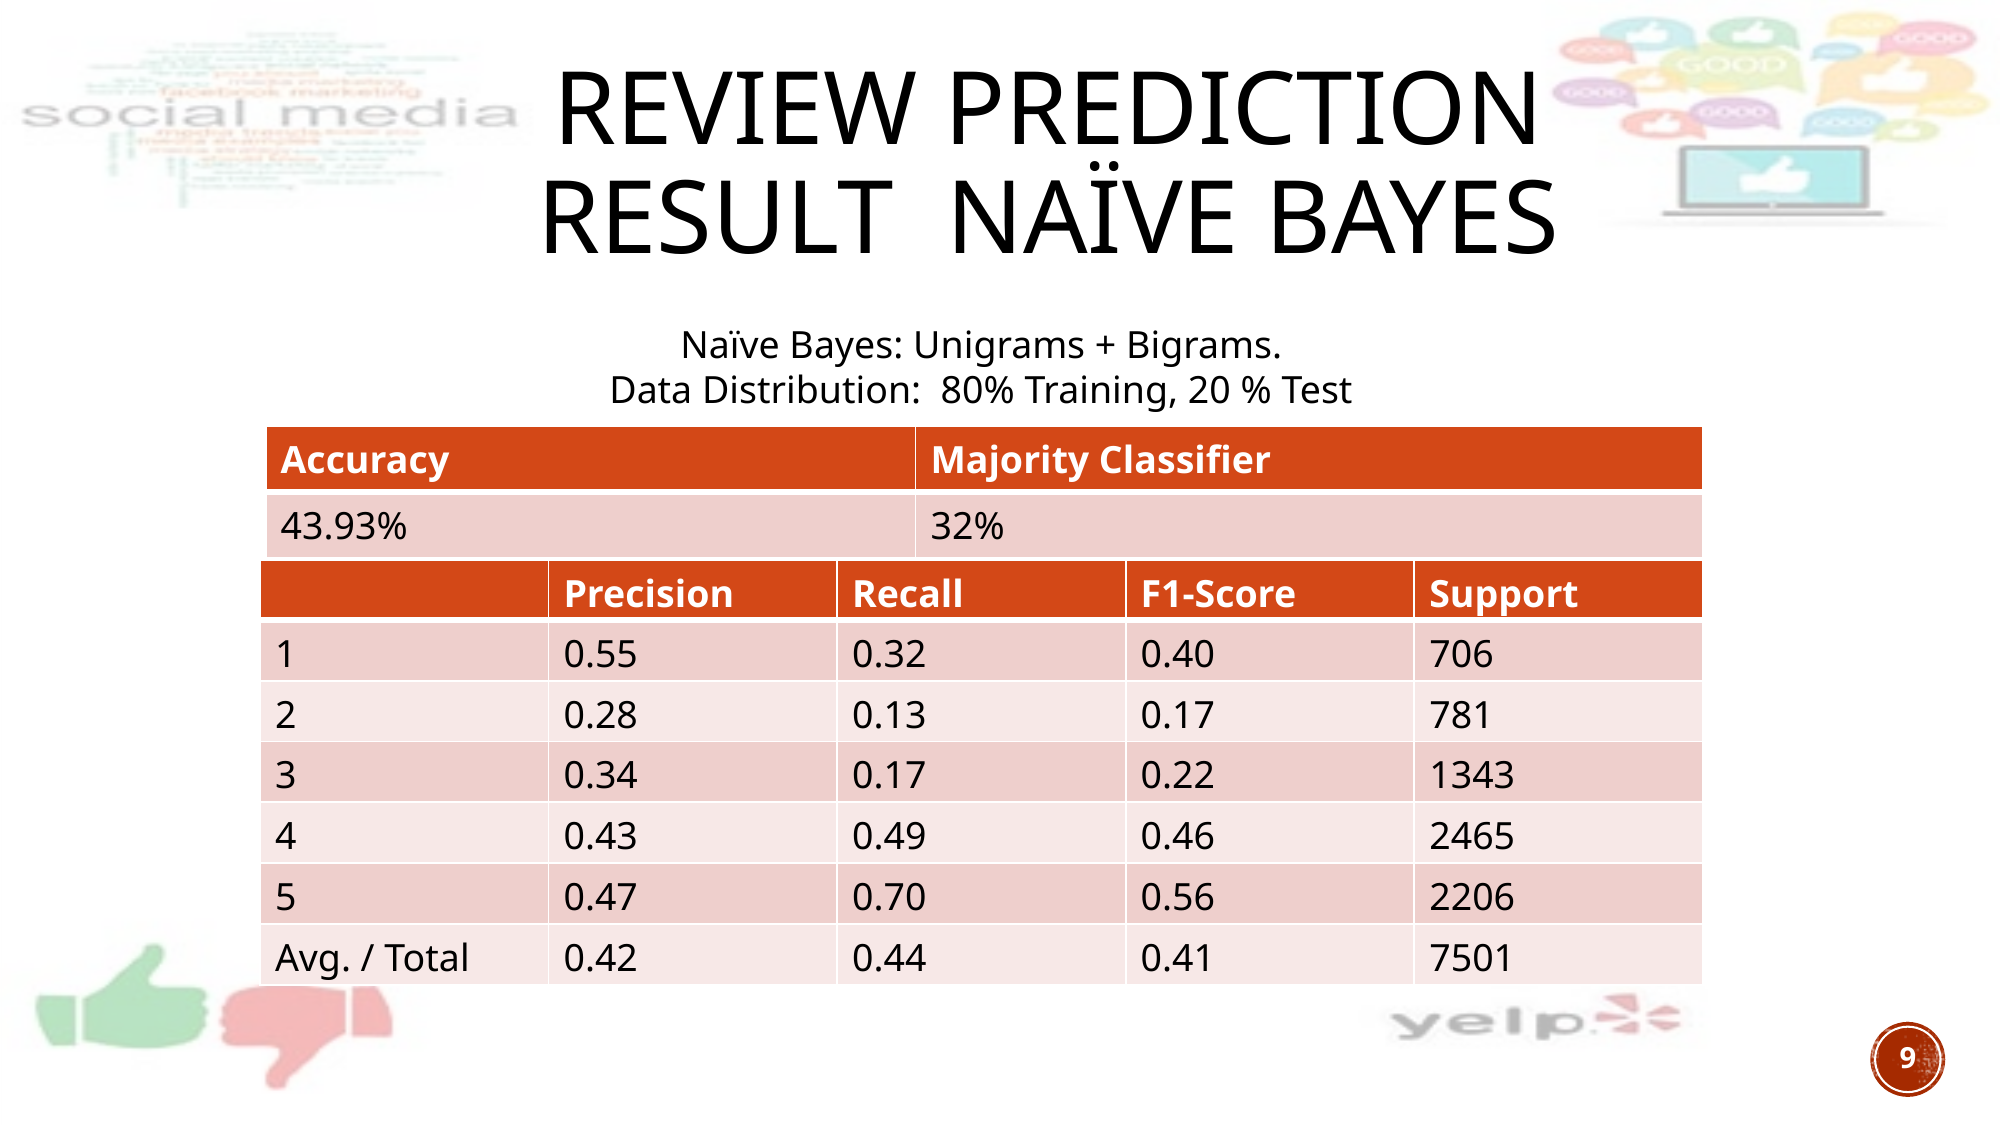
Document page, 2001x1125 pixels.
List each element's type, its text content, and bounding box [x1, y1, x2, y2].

table_header [261, 561, 548, 617]
table_header Accuracy [267, 427, 915, 489]
table_header Precision [549, 561, 836, 617]
table_header Support [1415, 561, 1702, 617]
table_cell 0.49 [838, 803, 1125, 862]
table_cell 32% [916, 495, 1702, 557]
table_cell 0.28 [549, 682, 836, 741]
table_cell 0.47 [549, 864, 836, 923]
table_cell 0.43 [549, 803, 836, 862]
table_header Majority Classifier [916, 427, 1702, 489]
table_cell 0.32 [838, 623, 1125, 680]
table_cell 0.40 [1127, 623, 1413, 680]
table_cell 0.56 [1127, 864, 1413, 923]
table_cell 1343 [1415, 742, 1702, 801]
table_cell 706 [1415, 623, 1702, 680]
table_cell 3 [261, 742, 548, 801]
table_header F1-Score [1127, 561, 1413, 617]
table_cell 4 [261, 803, 548, 862]
table_cell Avg. / Total [261, 925, 548, 984]
table_cell 43.93% [267, 495, 915, 557]
table_cell 0.42 [549, 925, 836, 984]
table_cell 0.17 [1127, 682, 1413, 741]
table_cell 1 [261, 623, 548, 680]
table_cell 2465 [1415, 803, 1702, 862]
text_box Naïve Bayes: Unigrams + Bigrams. Data Distribution: 80% Training, 20 % Test [179, 313, 1783, 419]
table_cell 0.44 [838, 925, 1125, 984]
table_cell 0.41 [1127, 925, 1413, 984]
table_header Recall [838, 561, 1125, 617]
table_cell 0.17 [838, 742, 1125, 801]
table_cell 0.13 [838, 682, 1125, 741]
table_cell 781 [1415, 682, 1702, 741]
table_cell 0.22 [1127, 742, 1413, 801]
table_cell 0.55 [549, 623, 836, 680]
table_cell 7501 [1415, 925, 1702, 984]
slide_number 9 [1855, 1028, 1961, 1089]
table_cell 5 [261, 864, 548, 923]
table_cell 0.70 [838, 864, 1125, 923]
table_cell 2206 [1415, 864, 1702, 923]
title Review Prediction Result Naïve Bayes [493, 47, 1603, 286]
table_cell 0.34 [549, 742, 836, 801]
table_cell 2 [261, 682, 548, 741]
table_cell 0.46 [1127, 803, 1413, 862]
